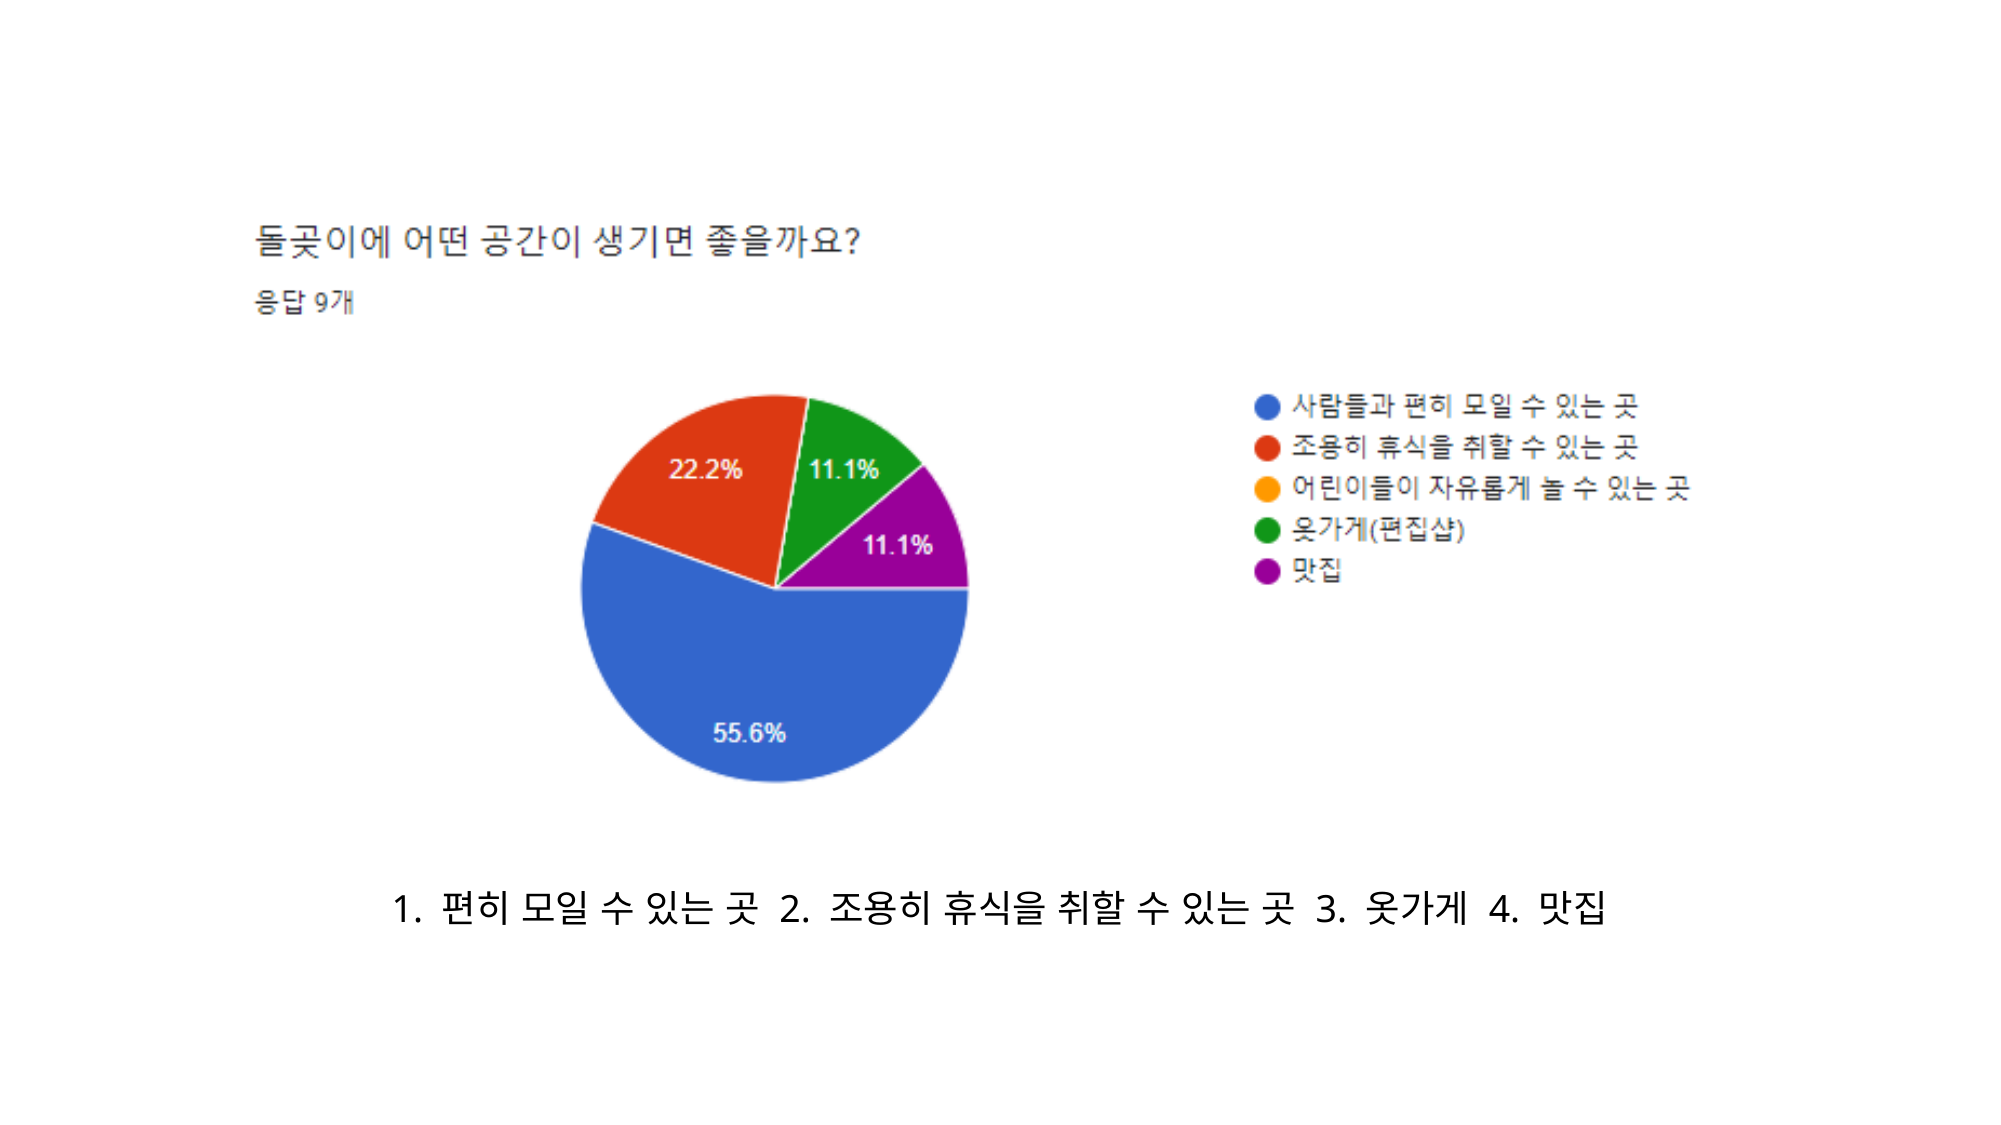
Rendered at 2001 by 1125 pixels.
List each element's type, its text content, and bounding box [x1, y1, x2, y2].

text_box 1. 편히 모일 수 있는 곳 2. 조용히 휴식을 취할 수 있는 곳 3. 옷가게 4. 맛집 [376, 877, 1623, 938]
picture [244, 217, 1857, 833]
